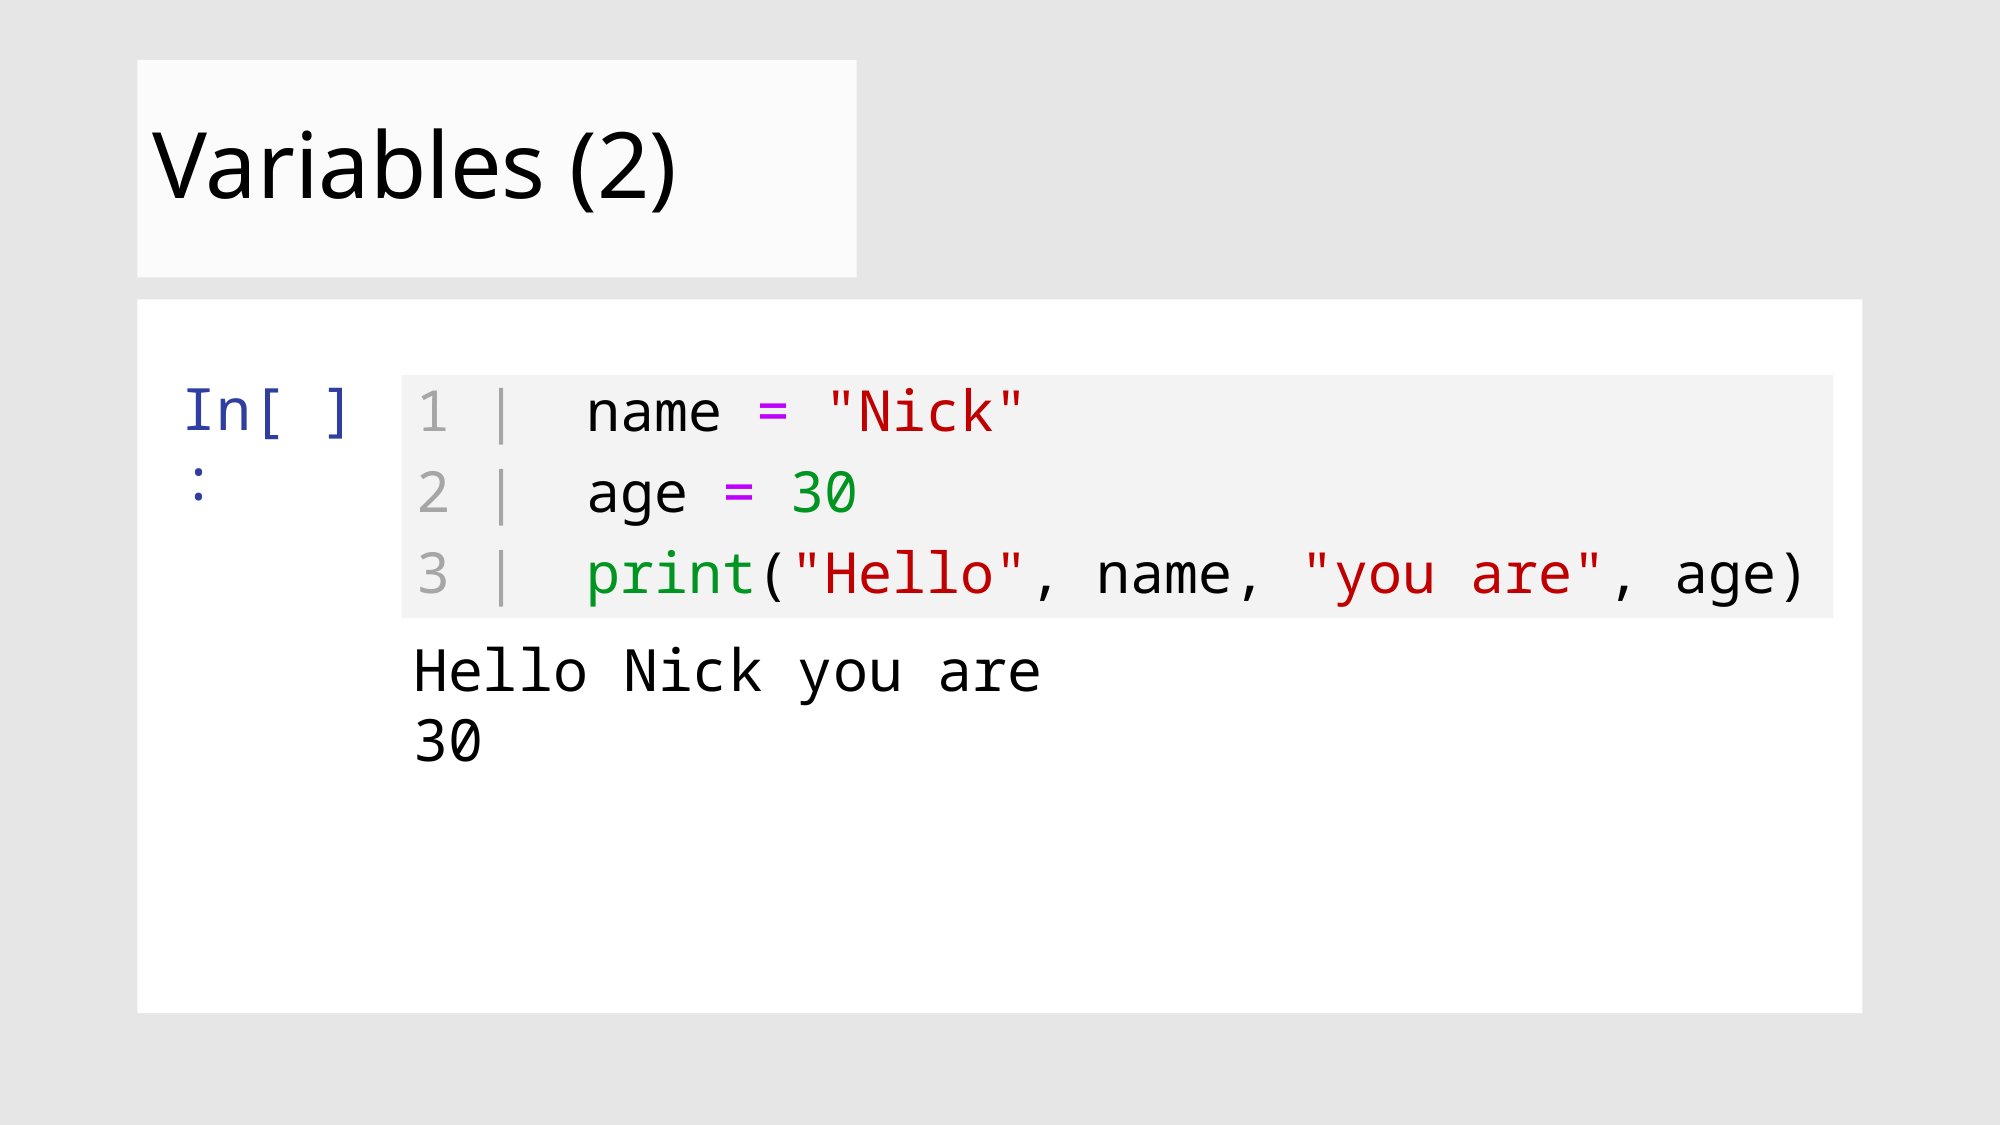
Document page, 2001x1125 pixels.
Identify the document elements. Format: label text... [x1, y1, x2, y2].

text_box In[ ]: [166, 364, 402, 520]
text_box Hello Nick you are 30 [398, 625, 1140, 781]
text_box [136, 298, 1863, 1014]
list 1 | name = "Nick" 2 | age = 30 3 | print("Hello", name, "you are", age) [401, 375, 1834, 619]
title Variables (2) [137, 59, 857, 278]
